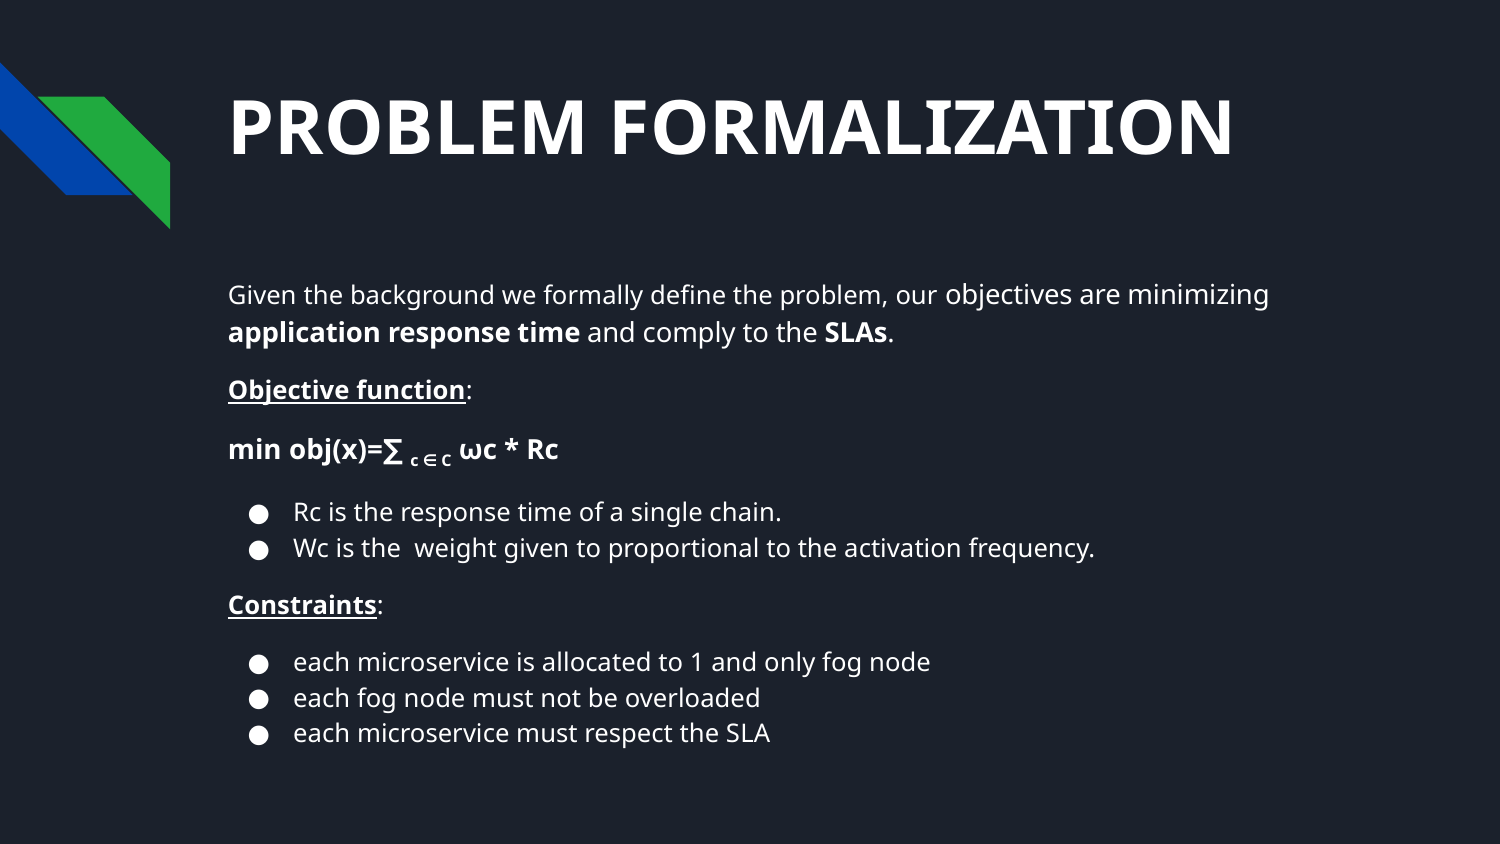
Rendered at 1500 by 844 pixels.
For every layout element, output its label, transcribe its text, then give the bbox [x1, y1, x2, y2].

list Given the background we formally define the problem, our objectives are minimizing application response time and comply to the SLAs. Objective function: min obj(x)=∑ c ∈ C ωc * Rc Rc is the response time of a single chain. Wc is the weight given to proportional to the activation frequency. Constraints: each microservice is allocated to 1 and only fog node each fog node must not be overloaded each microservice must respect the SLA [212, 257, 1409, 765]
title PROBLEM FORMALIZATION [212, 64, 1368, 215]
